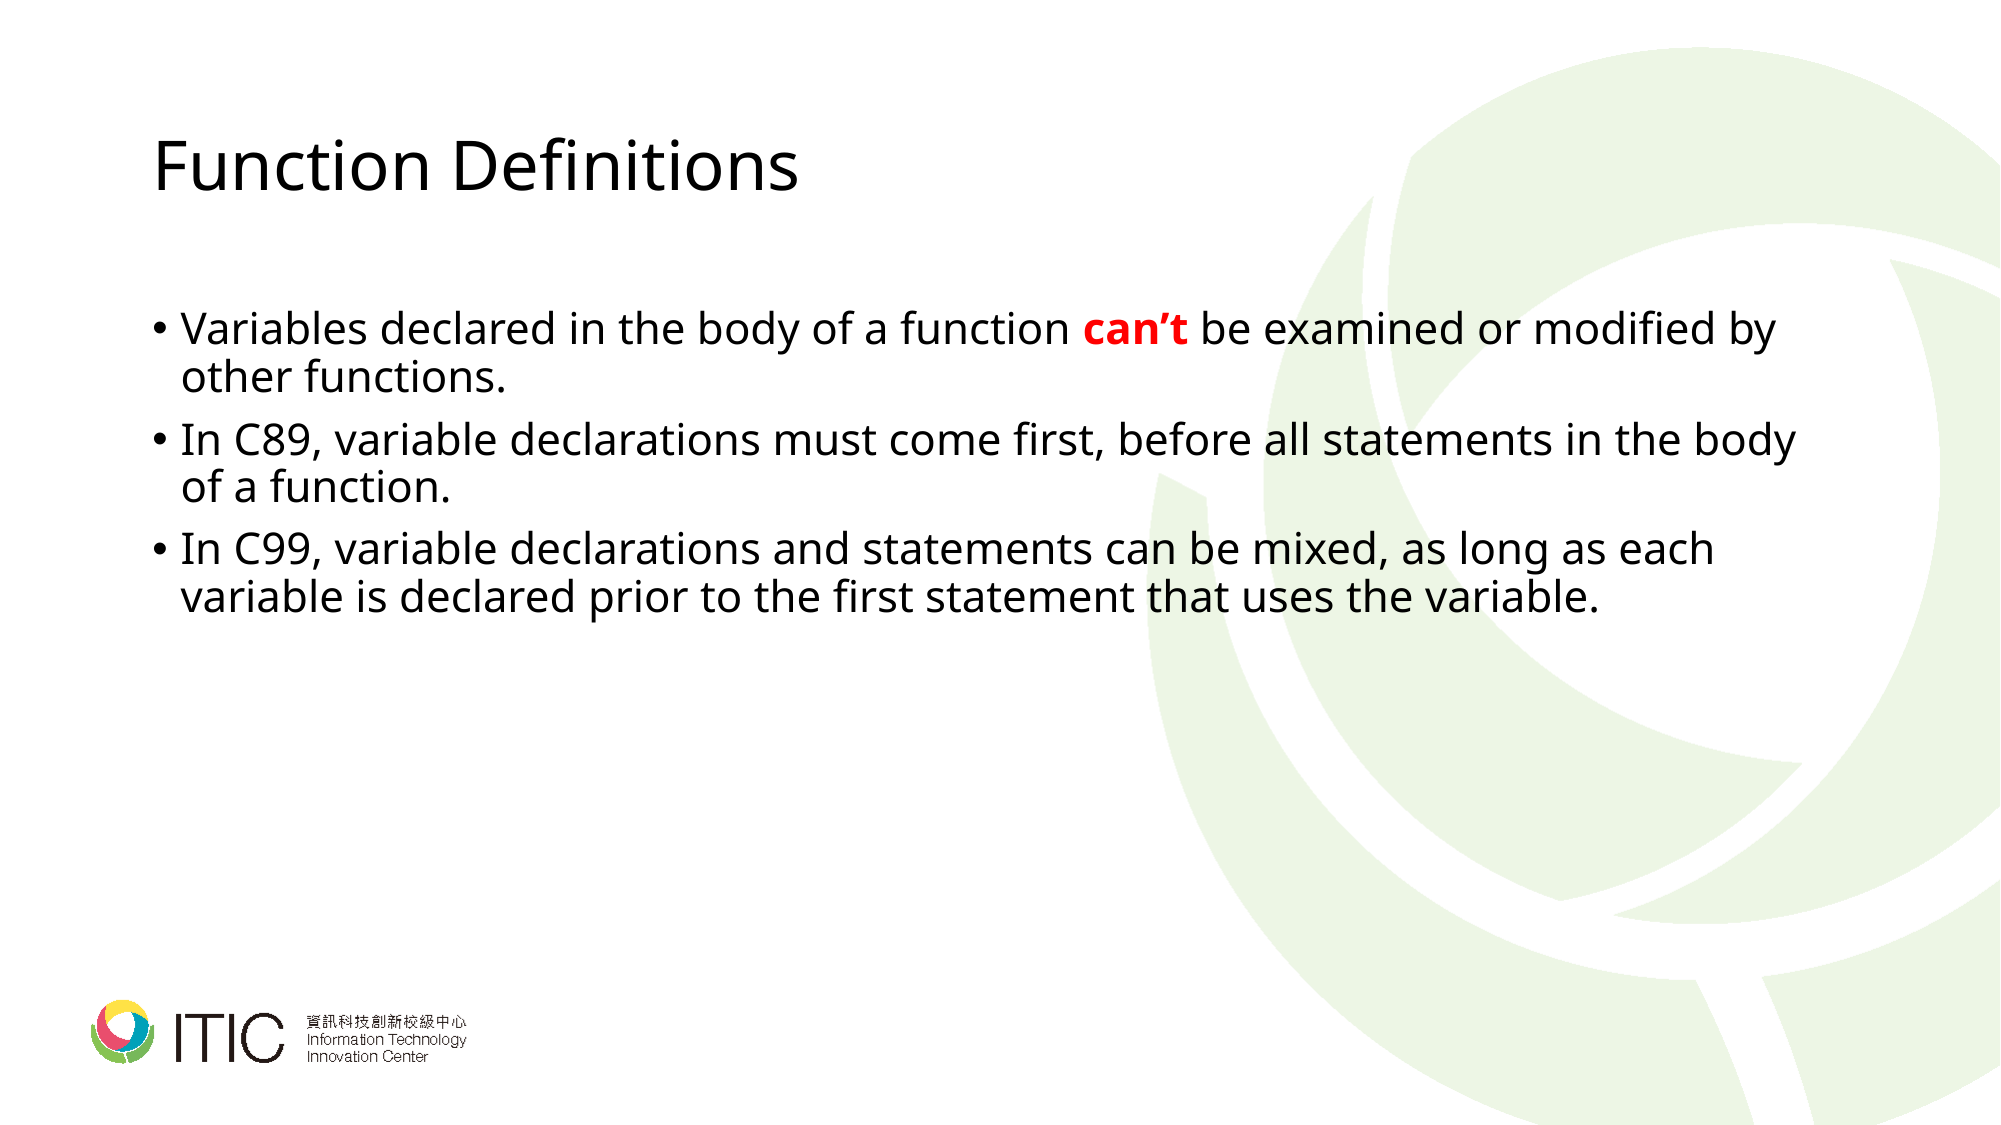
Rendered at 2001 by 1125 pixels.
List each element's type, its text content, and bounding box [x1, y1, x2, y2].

list Variables declared in the body of a function can’t be examined or modified by other functions. In C89, variable declarations must come first, before all statements in the body of a function. In C99, variable declarations and statements can be mixed, as long as each variable is declared prior to the first statement that uses the variable. [137, 299, 1863, 1014]
picture [0, 0, 2001, 1125]
title Function Definitions [137, 59, 1863, 278]
